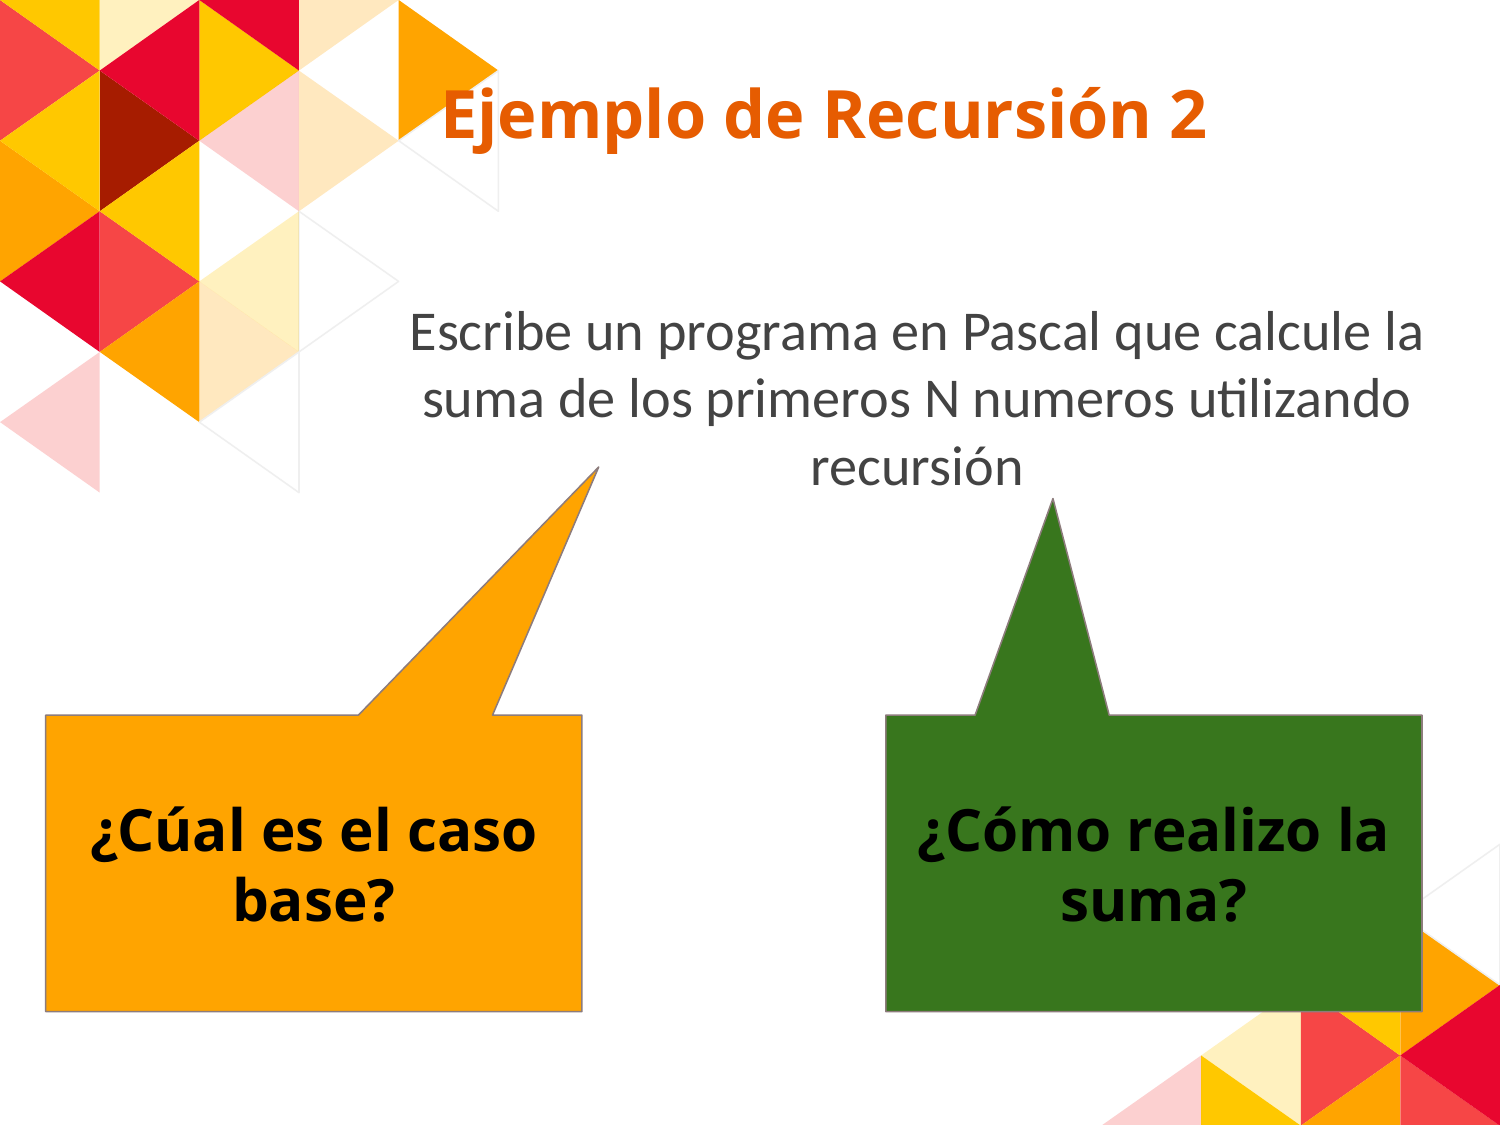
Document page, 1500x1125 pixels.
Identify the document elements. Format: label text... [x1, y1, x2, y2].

text_box ¿Cúal es el caso base? [45, 467, 599, 1012]
text_box ¿Cómo realizo la suma? [885, 498, 1422, 1012]
title Ejemplo de Recursión 2 [425, 22, 1500, 161]
text_box Escribe un programa en Pascal que calcule la suma de los primeros N numeros utilizando recursión [392, 278, 1442, 563]
